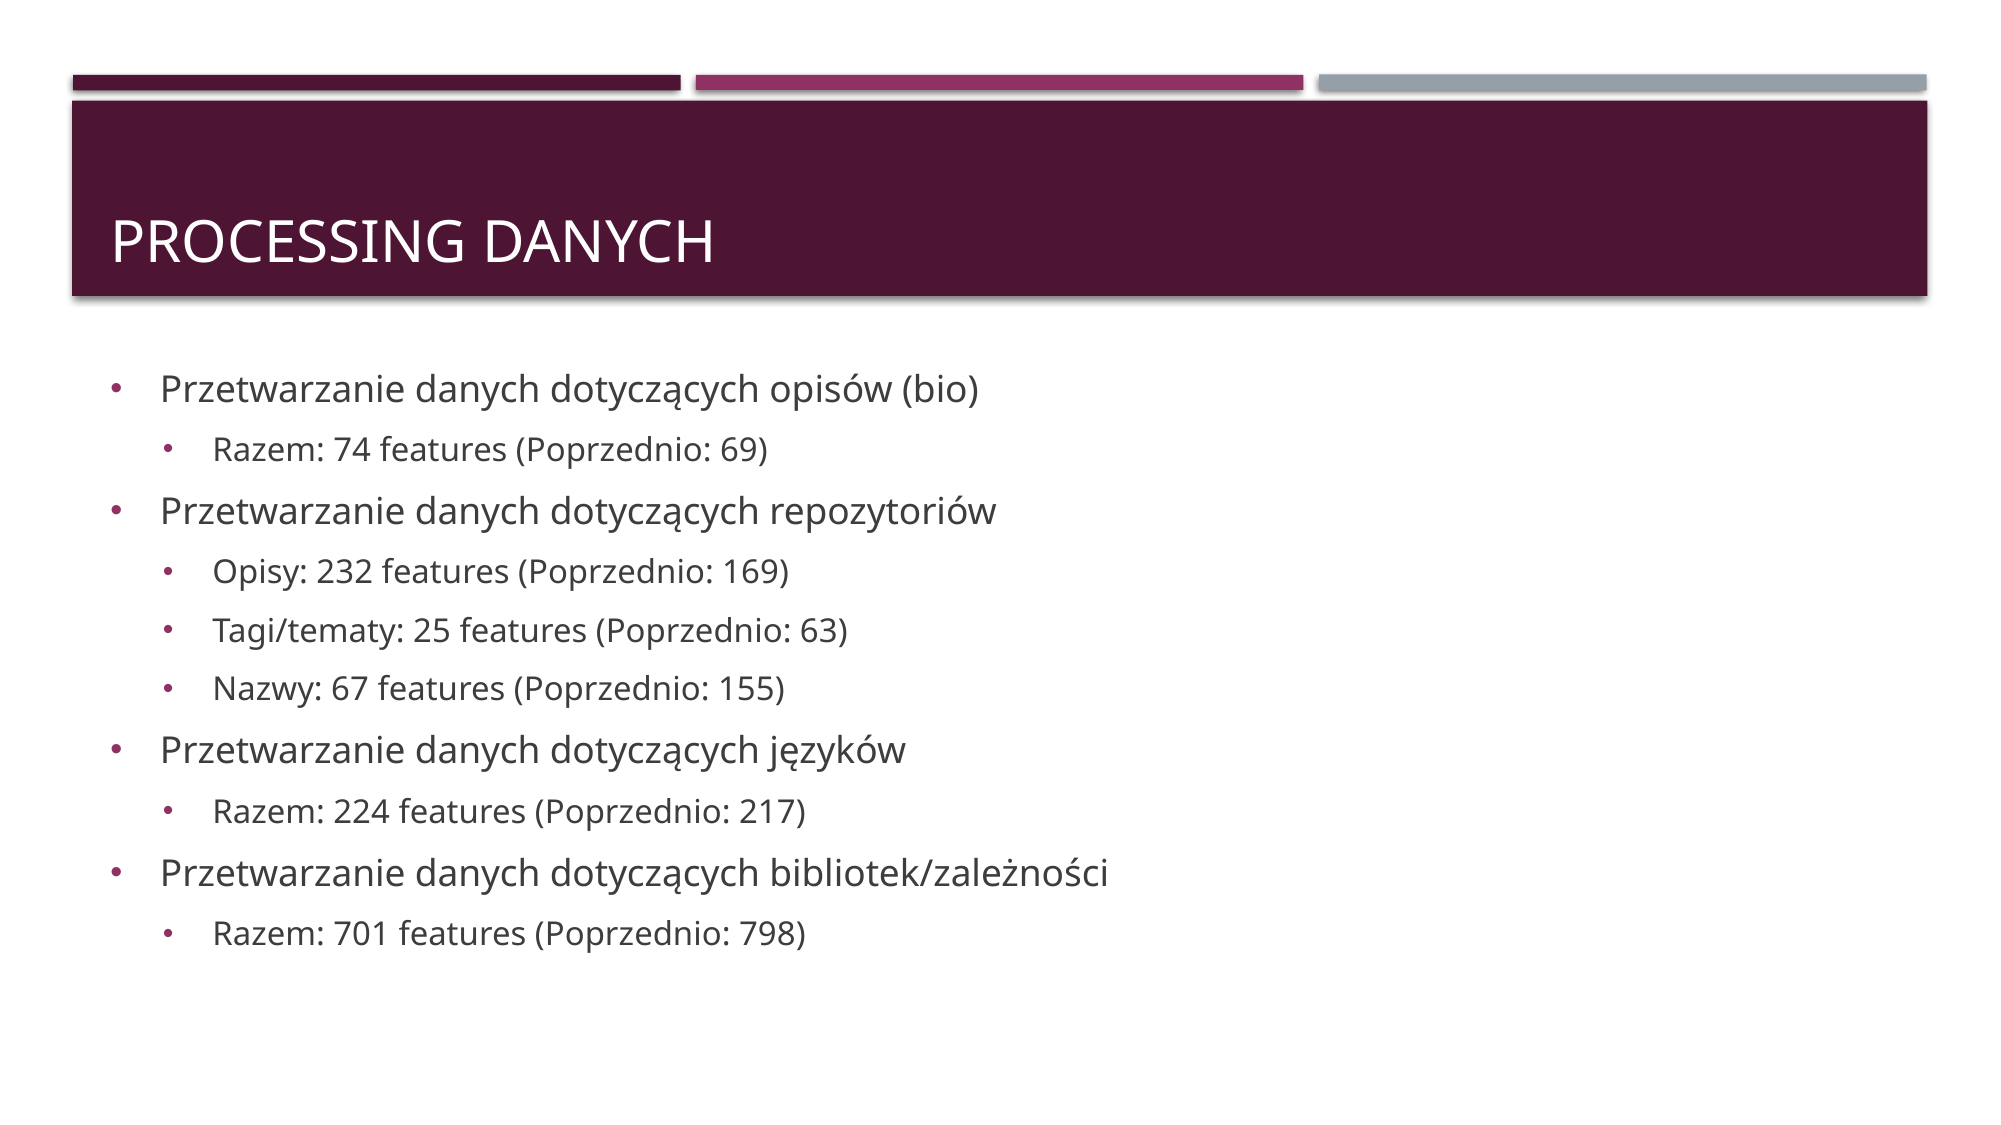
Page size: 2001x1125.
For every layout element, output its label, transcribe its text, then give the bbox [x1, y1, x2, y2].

title Processing danych [95, 115, 1905, 282]
list Przetwarzanie danych dotyczących opisów (bio) Razem: 74 features (Poprzednio: 69) Przetwarzanie danych dotyczących repozytoriów Opisy: 232 features (Poprzednio: 169) Tagi/tematy: 25 features (Poprzednio: 63) Nazwy: 67 features (Poprzednio: 155) Przetwarzanie danych dotyczących języków Razem: 224 features (Poprzednio: 217) Przetwarzanie danych dotyczących bibliotek/zależności Razem: 701 features (Poprzednio: 798) [95, 357, 1905, 962]
